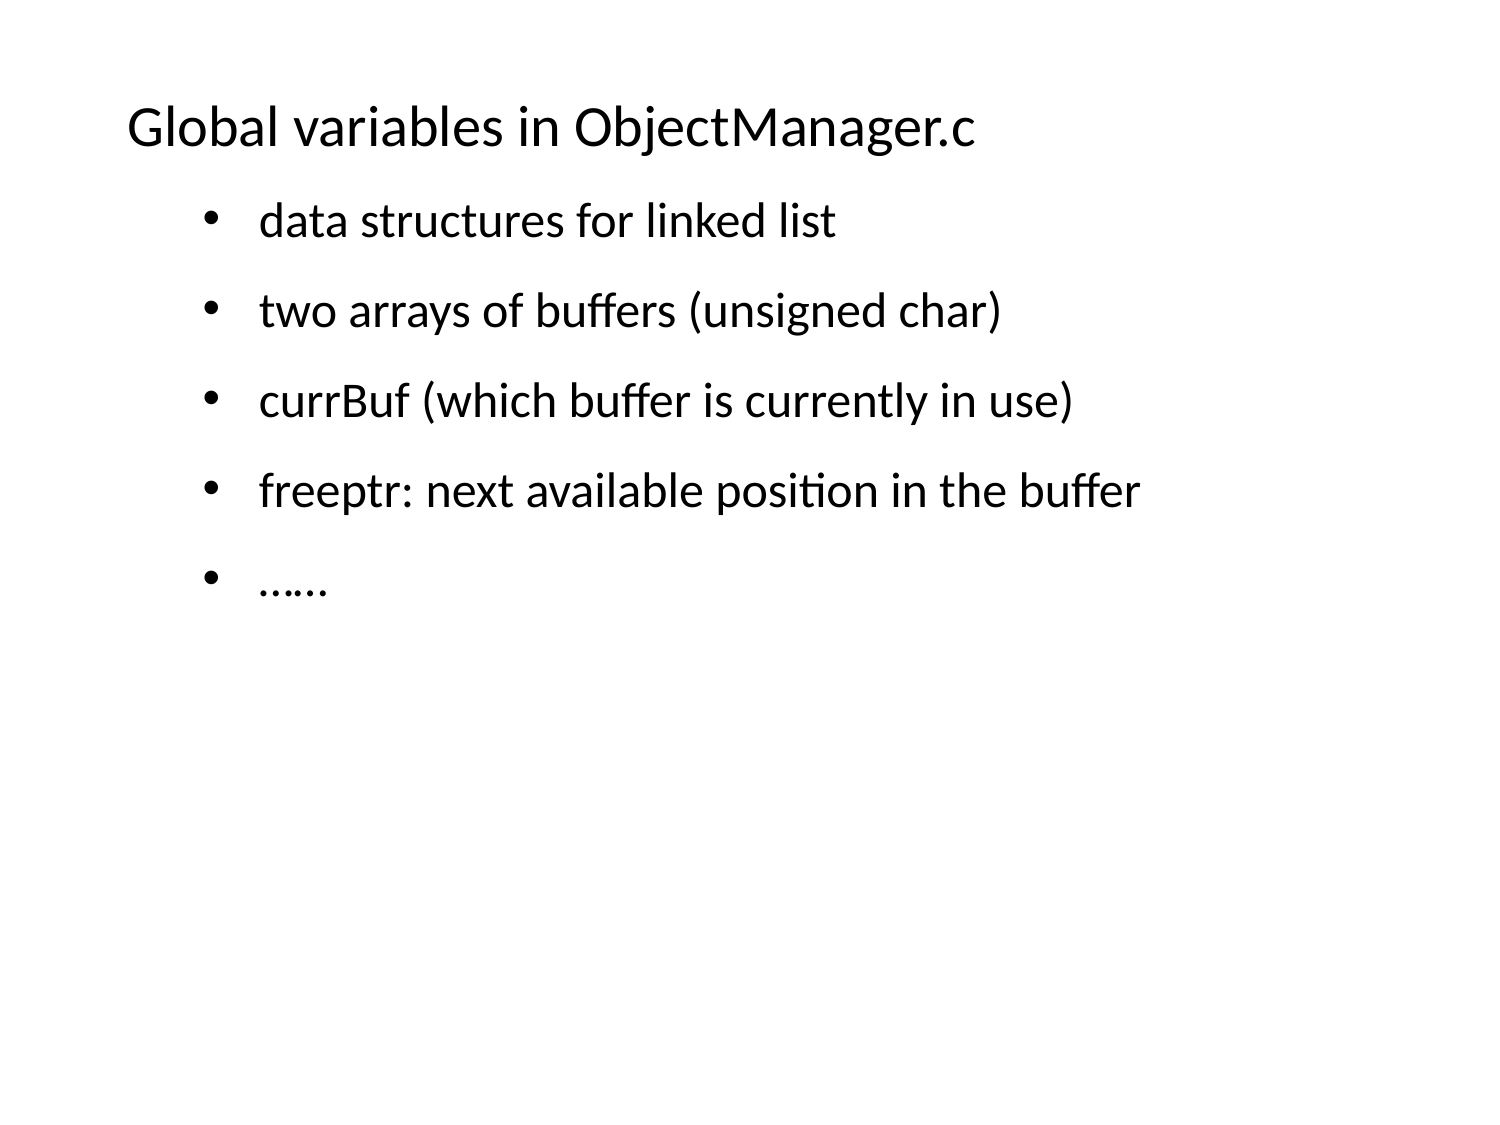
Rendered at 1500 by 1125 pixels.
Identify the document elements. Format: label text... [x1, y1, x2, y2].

list Global variables in ObjectManager.c data structures for linked list two arrays of buffers (unsigned char) currBuf (which buffer is currently in use) freeptr: next available position in the buffer …… [112, 75, 1388, 1038]
